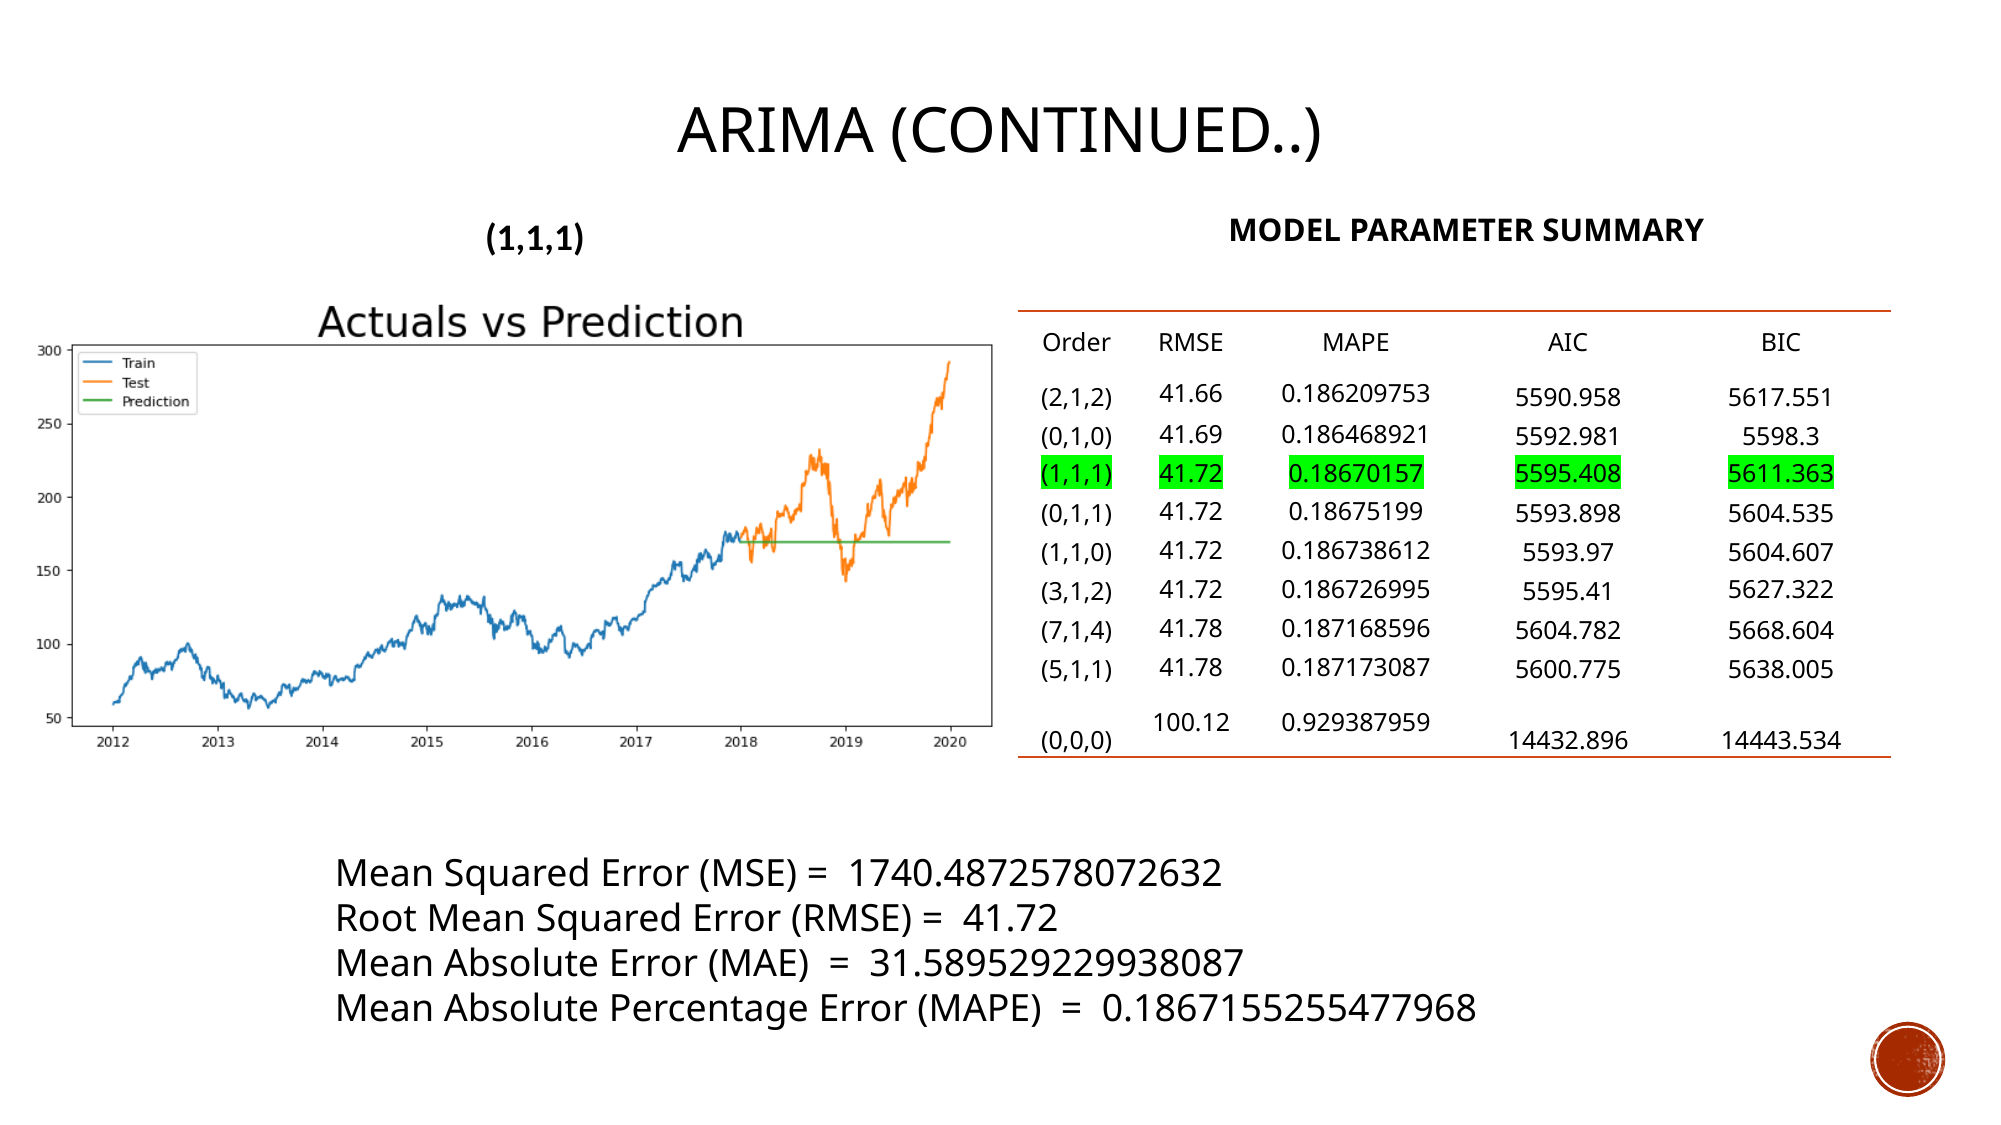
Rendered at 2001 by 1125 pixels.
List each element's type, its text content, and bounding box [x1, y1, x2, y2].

table_cell 0.186468921 [1247, 414, 1465, 453]
table_cell 5604.607 [1672, 530, 1891, 569]
table_cell 5638.005 [1672, 647, 1891, 685]
table_header Order [1018, 312, 1135, 371]
table_cell (7,1,4) [1018, 608, 1135, 647]
table_cell 5592.981 [1465, 414, 1672, 453]
table_cell 5627.322 [1672, 569, 1891, 608]
table_cell (0,1,1) [1018, 491, 1135, 530]
table_cell 5595.408 [1465, 453, 1672, 491]
table_cell 5604.535 [1672, 491, 1891, 530]
table_cell (0,1,0) [1018, 414, 1135, 453]
table_cell 5668.604 [1672, 608, 1891, 647]
list (1,1,1) [150, 184, 931, 290]
table_cell 5593.898 [1465, 491, 1672, 530]
table_cell 5617.551 [1672, 371, 1891, 414]
table_cell (5,1,1) [1018, 647, 1135, 685]
table_cell (1,1,1) [1018, 453, 1135, 491]
table_cell 0.187168596 [1247, 608, 1465, 647]
table_cell 0.186738612 [1247, 530, 1465, 569]
table_cell 0.186726995 [1247, 569, 1465, 608]
table_cell 0.186209753 [1247, 371, 1465, 414]
table_cell 5600.775 [1465, 647, 1672, 685]
table_header MAPE [1247, 312, 1465, 371]
table_cell 0.929387959 [1247, 685, 1465, 756]
table_cell 41.78 [1135, 647, 1247, 685]
table_cell 41.72 [1135, 569, 1247, 608]
table_cell 5598.3 [1672, 414, 1891, 453]
table_cell 100.12 [1135, 685, 1247, 756]
table_cell 5604.782 [1465, 608, 1672, 647]
table_cell 41.72 [1135, 491, 1247, 530]
table_cell (0,0,0) [1018, 685, 1135, 756]
table_cell (1,1,0) [1018, 530, 1135, 569]
table_cell 41.72 [1135, 453, 1247, 491]
table_cell 5595.41 [1465, 569, 1672, 608]
table_cell 5593.97 [1465, 530, 1672, 569]
table_cell 41.66 [1135, 371, 1247, 414]
table_cell (2,1,2) [1018, 371, 1135, 414]
table_cell 41.72 [1135, 530, 1247, 569]
table_header AIC [1465, 312, 1672, 371]
title ARIMA (Continued..) [175, 79, 1826, 185]
text_box Mean Squared Error (MSE) = 1740.4872578072632 Root Mean Squared Error (RMSE) = 41.72 Mean Absolute Error (MAE) = 31.589529229938087 Mean Absolute Percentage Error (MAPE) = 0.1867155255477968 [320, 842, 1493, 1037]
table_cell (3,1,2) [1018, 569, 1135, 608]
table_cell 0.18675199 [1247, 491, 1465, 530]
table_header BIC [1672, 312, 1891, 371]
list MODEL PARAMETER SUMMARY [1080, 178, 1861, 284]
table_cell 14443.534 [1672, 685, 1891, 756]
table_cell 41.69 [1135, 414, 1247, 453]
table_cell 14432.896 [1465, 685, 1672, 756]
table_cell 41.78 [1135, 608, 1247, 647]
table_cell 5611.363 [1672, 453, 1891, 491]
table_cell 0.187173087 [1247, 647, 1465, 685]
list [32, 301, 997, 754]
table_cell 5590.958 [1465, 371, 1672, 414]
table_cell 0.18670157 [1247, 453, 1465, 491]
table_header RMSE [1135, 312, 1247, 371]
